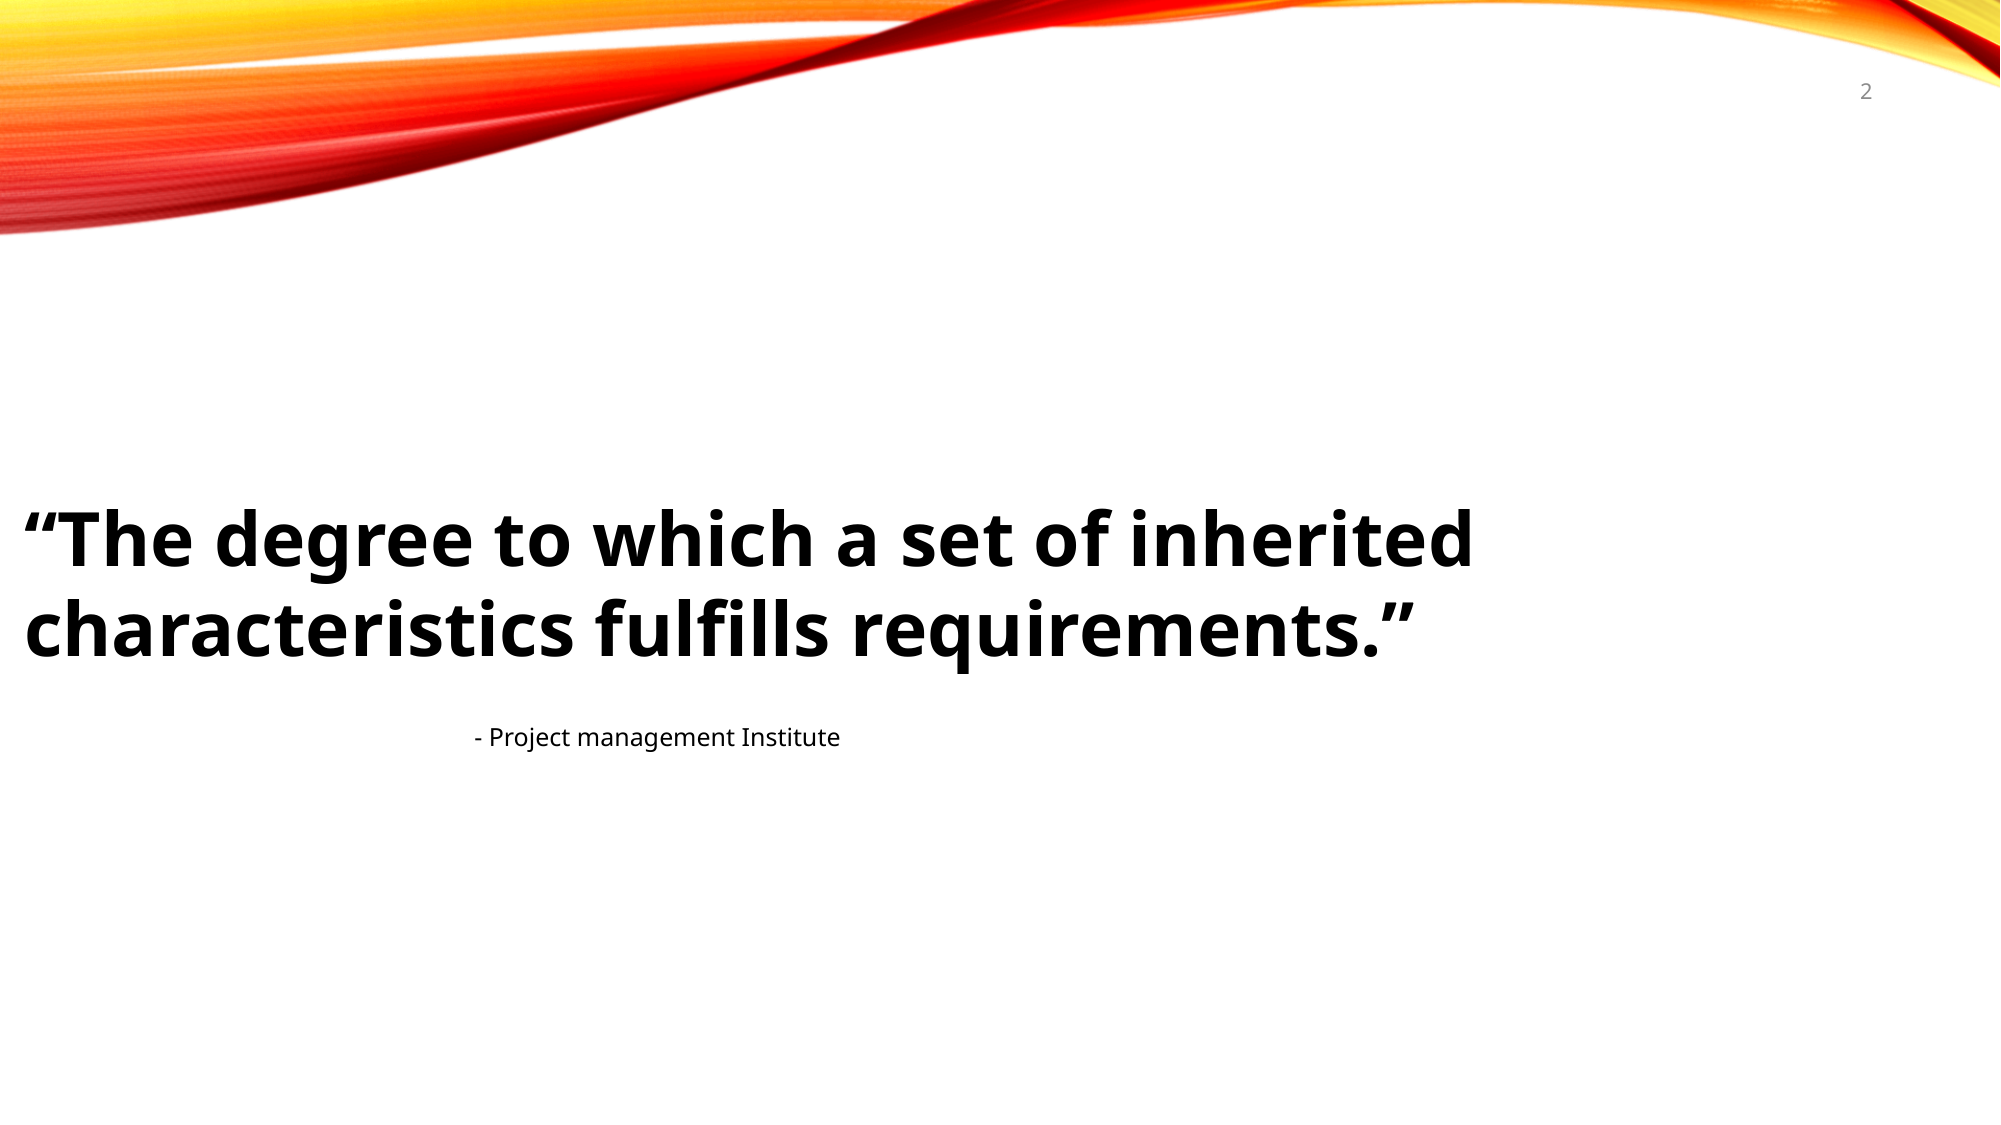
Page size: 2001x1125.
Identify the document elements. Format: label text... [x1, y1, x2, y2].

picture [0, 0, 2000, 237]
slide_number 2 [1437, 62, 1888, 123]
text_box “The degree to which a set of inherited characteristics fulfills requirements.” - Project management Institute [9, 484, 2000, 759]
